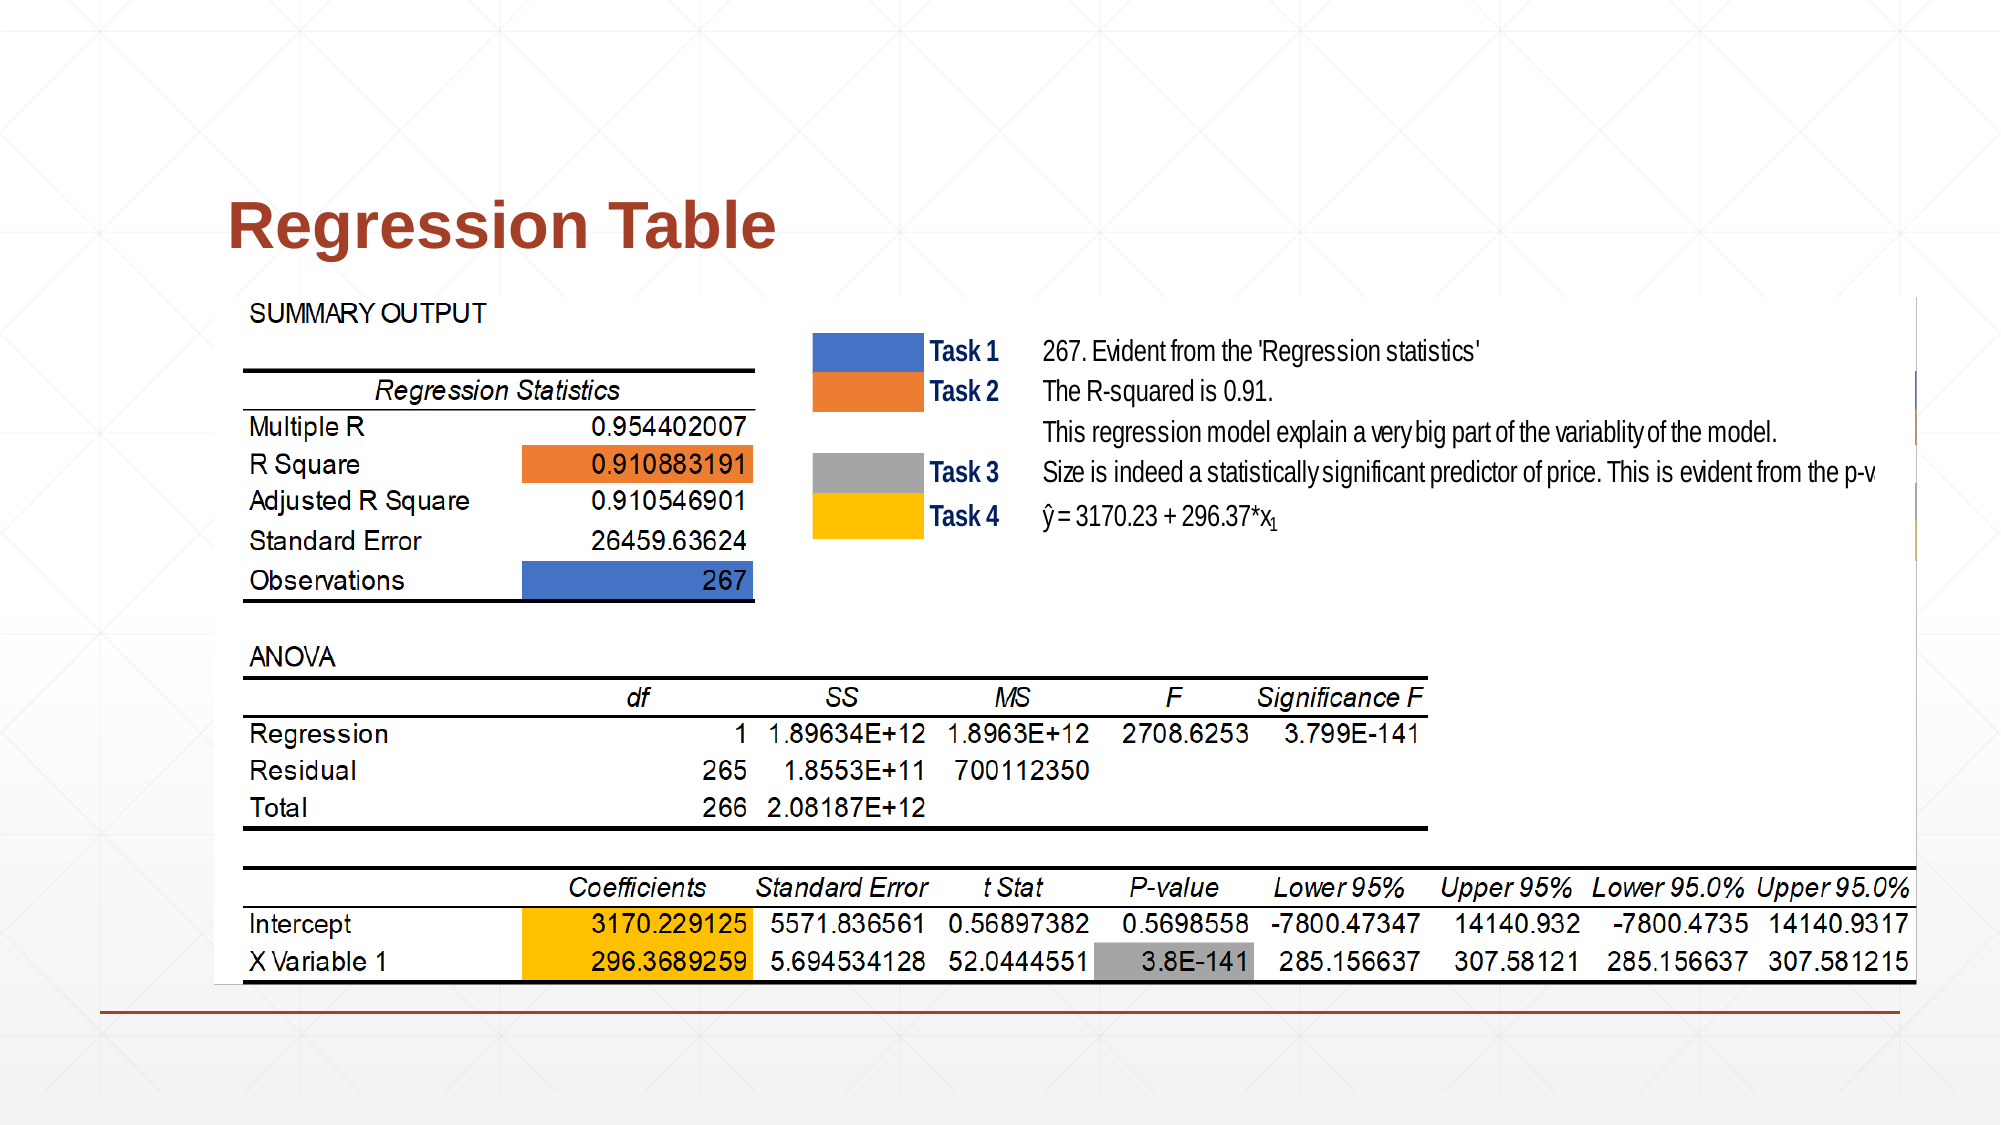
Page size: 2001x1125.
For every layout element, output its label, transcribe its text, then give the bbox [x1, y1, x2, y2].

title Regression Table [212, 82, 1788, 271]
picture [212, 294, 1917, 985]
